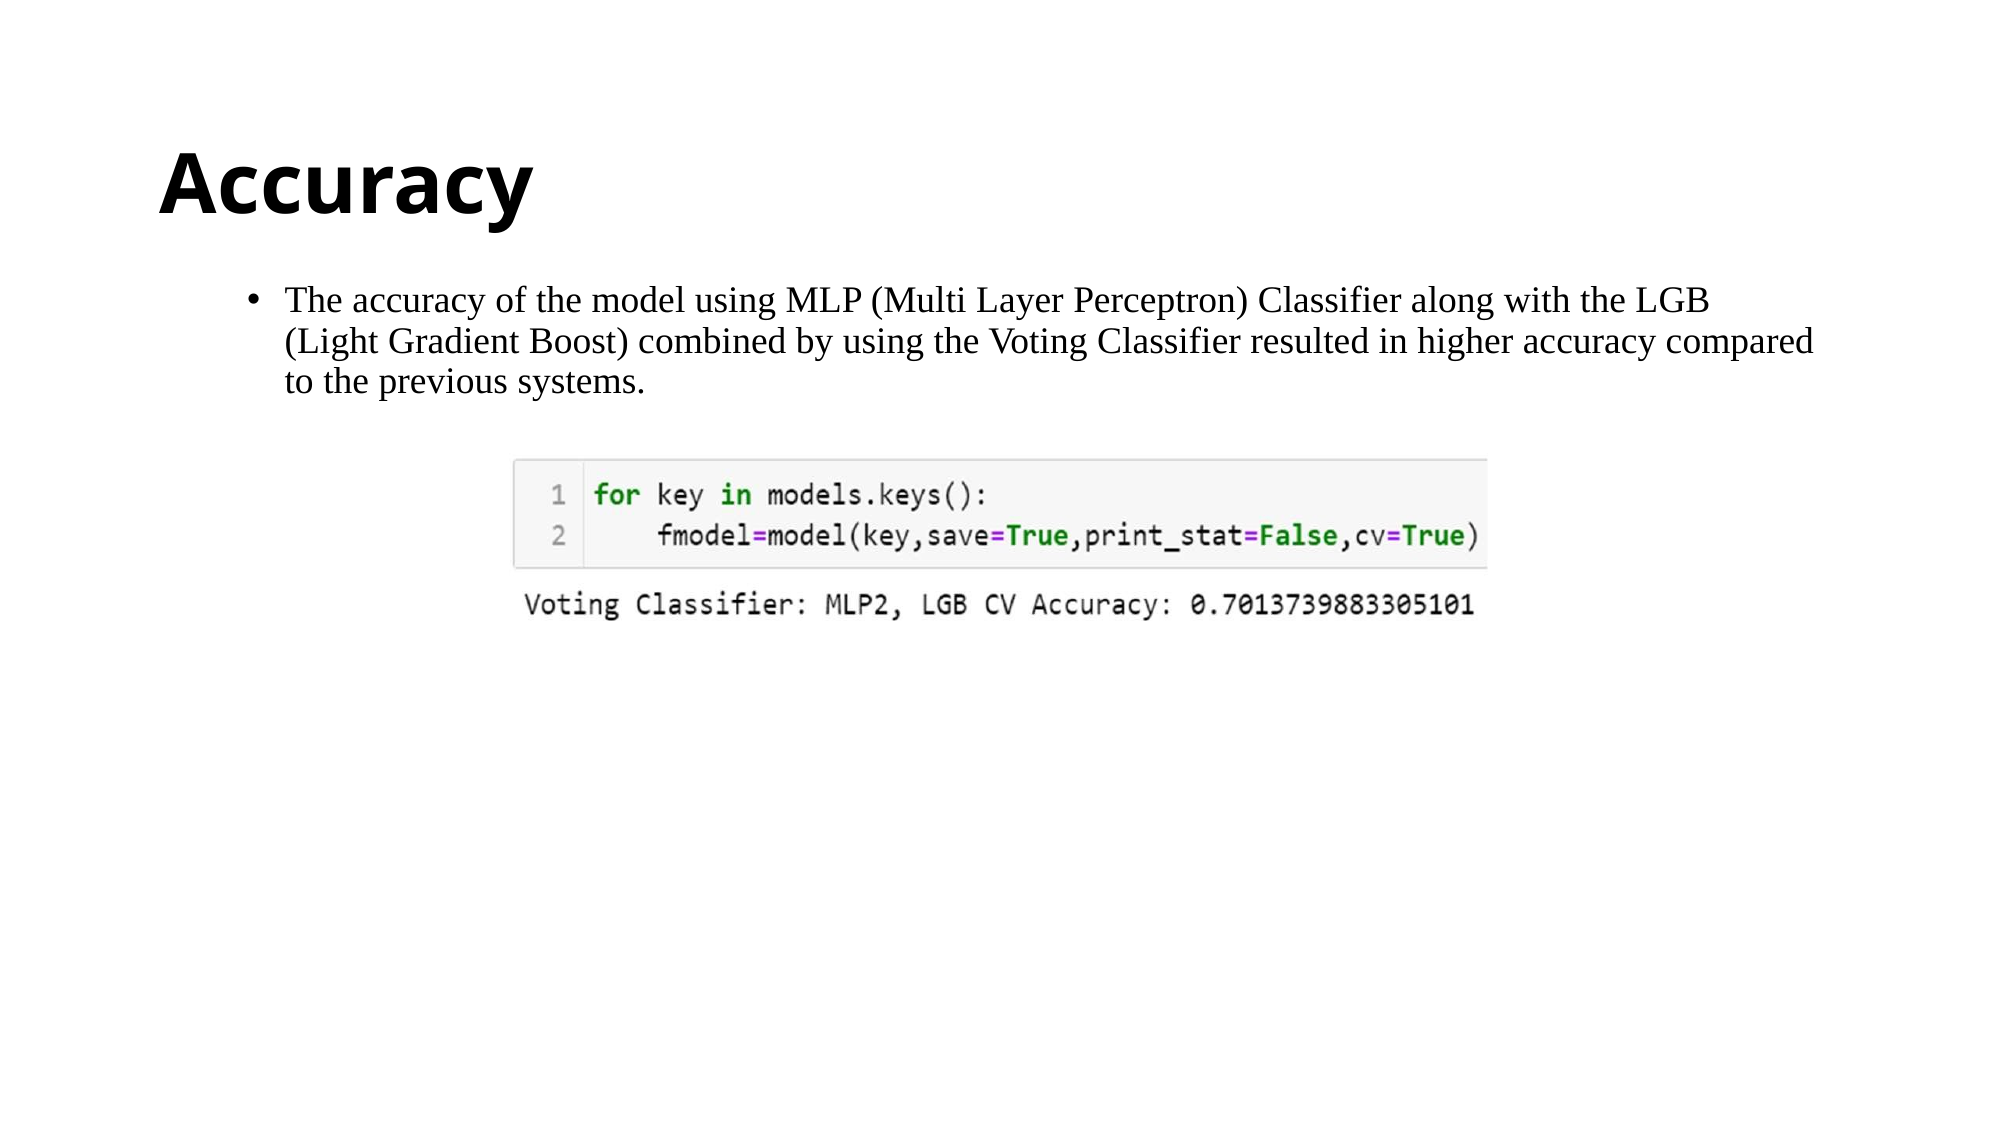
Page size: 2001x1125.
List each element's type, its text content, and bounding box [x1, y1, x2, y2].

list The accuracy of the model using MLP (Multi Layer Perceptron) Classifier along with the LGB (Light Gradient Boost) combined by using the Voting Classifier resulted in higher accuracy compared to the previous systems. [232, 272, 1831, 1125]
picture [508, 453, 1488, 621]
title Accuracy [144, 81, 1607, 292]
